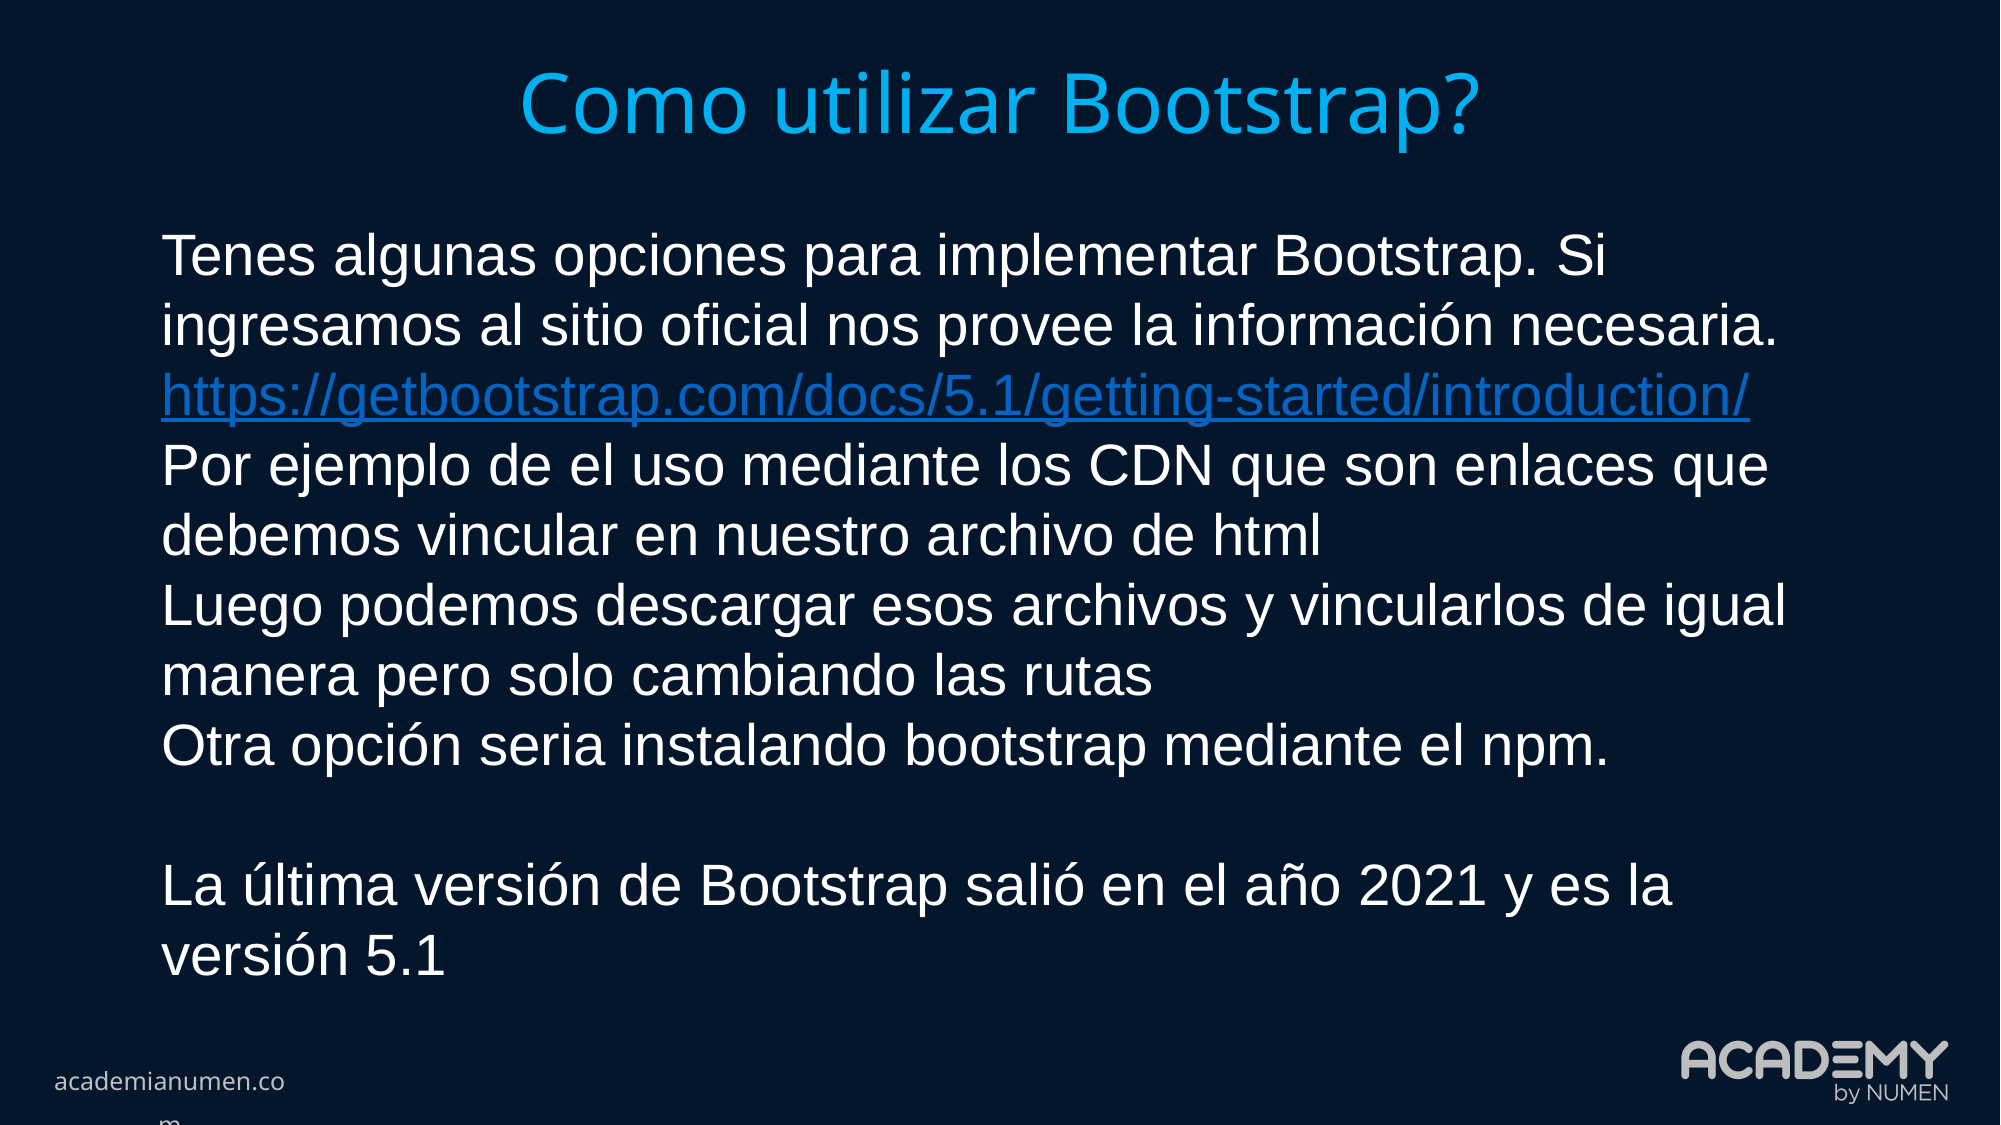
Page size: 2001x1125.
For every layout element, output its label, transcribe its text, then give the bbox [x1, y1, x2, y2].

text_box Tenes algunas opciones para implementar Bootstrap. Si ingresamos al sitio oficial nos provee la información necesaria. https://getbootstrap.com/docs/5.1/getting-started/introduction/ Por ejemplo de el uso mediante los CDN que son enlaces que debemos vincular en nuestro archivo de html Luego podemos descargar esos archivos y vincularlos de igual manera pero solo cambiando las rutas Otra opción seria instalando bootstrap mediante el npm. La última versión de Bootstrap salió en el año 2021 y es la versión 5.1 [146, 209, 1854, 995]
title Como utilizar Bootstrap? [0, 38, 2000, 176]
picture [1658, 1033, 1967, 1104]
